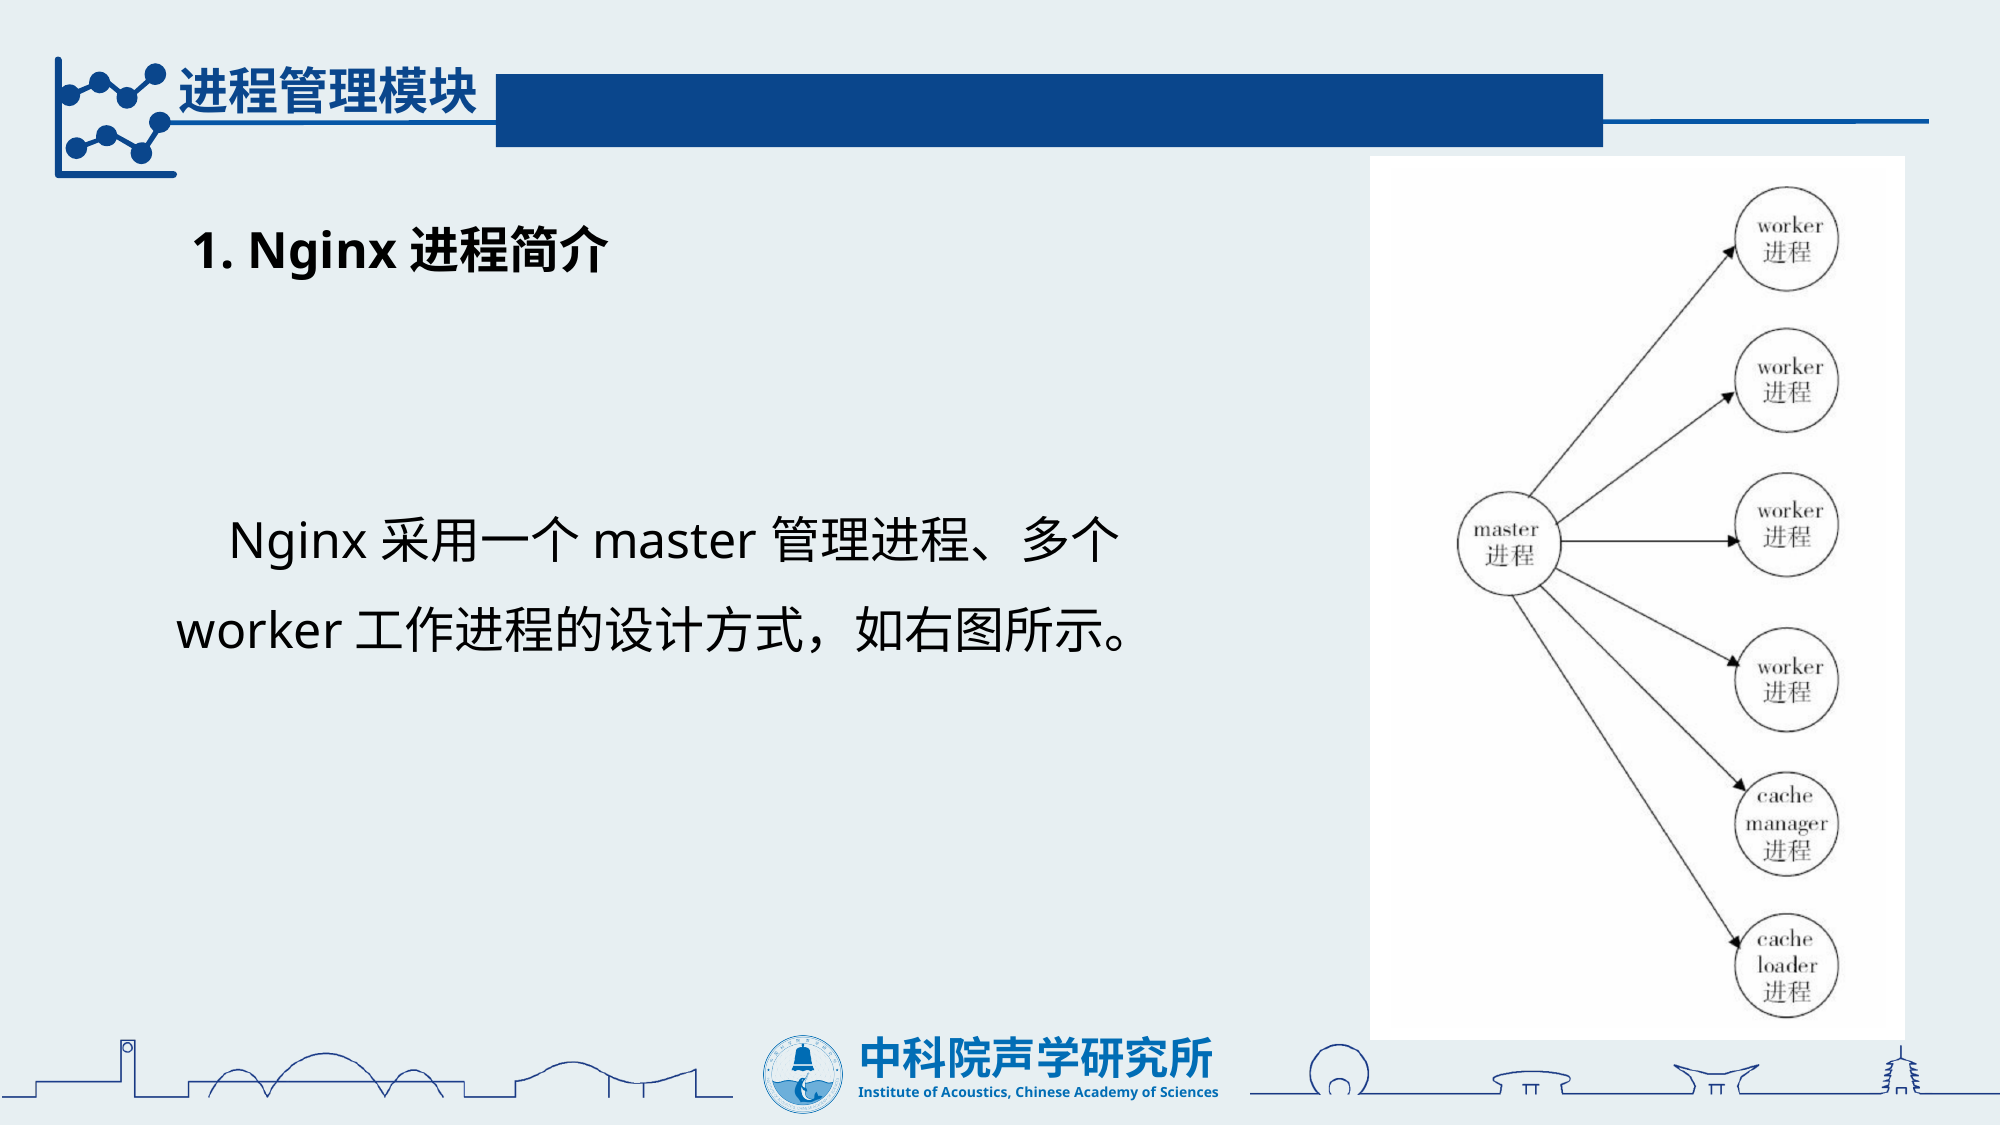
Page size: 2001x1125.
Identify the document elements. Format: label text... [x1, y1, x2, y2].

text_box [495, 133, 1604, 148]
text_box [495, 74, 1604, 118]
text_box [54, 56, 178, 179]
text_box 进程管理模块 [163, 51, 494, 127]
text_box 1. Nginx进程简介 [177, 211, 1365, 287]
text_box [58, 63, 163, 109]
picture [763, 1035, 843, 1114]
picture [1250, 156, 2000, 1103]
picture [2, 1029, 733, 1106]
text_box [65, 111, 169, 165]
text_box Nginx采用一个master管理进程、多个worker工作进程的设计方式，如右图所示。 [162, 471, 1242, 666]
